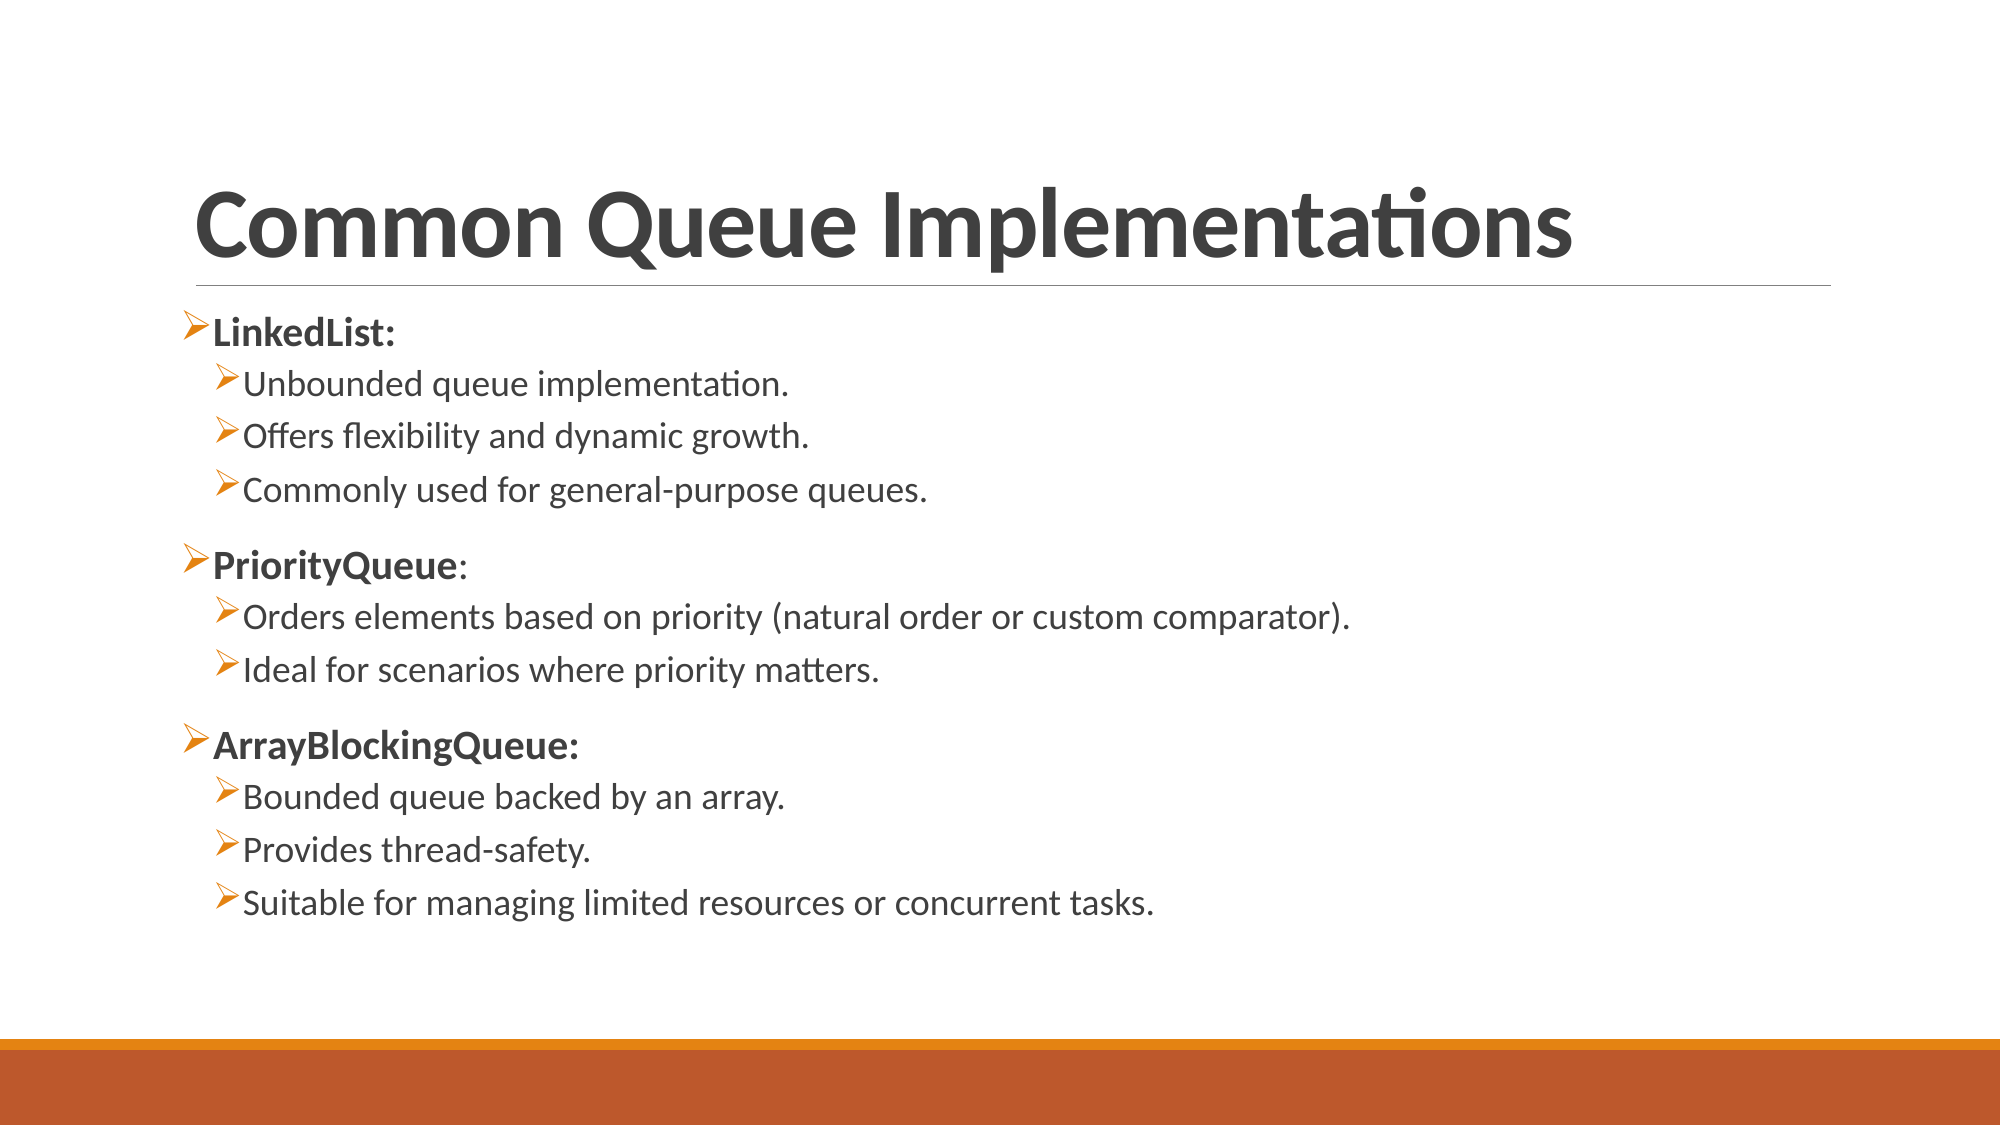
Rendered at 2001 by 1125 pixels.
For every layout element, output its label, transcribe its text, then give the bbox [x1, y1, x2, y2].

title Common Queue Implementations [180, 47, 1830, 285]
list LinkedList: Unbounded queue implementation. Offers flexibility and dynamic growth. Commonly used for general-purpose queues. PriorityQueue: Orders elements based on priority (natural order or custom comparator). Ideal for scenarios where priority matters. ArrayBlockingQueue: Bounded queue backed by an array. Provides thread-safety. Suitable for managing limited resources or concurrent tasks. [180, 302, 1830, 963]
